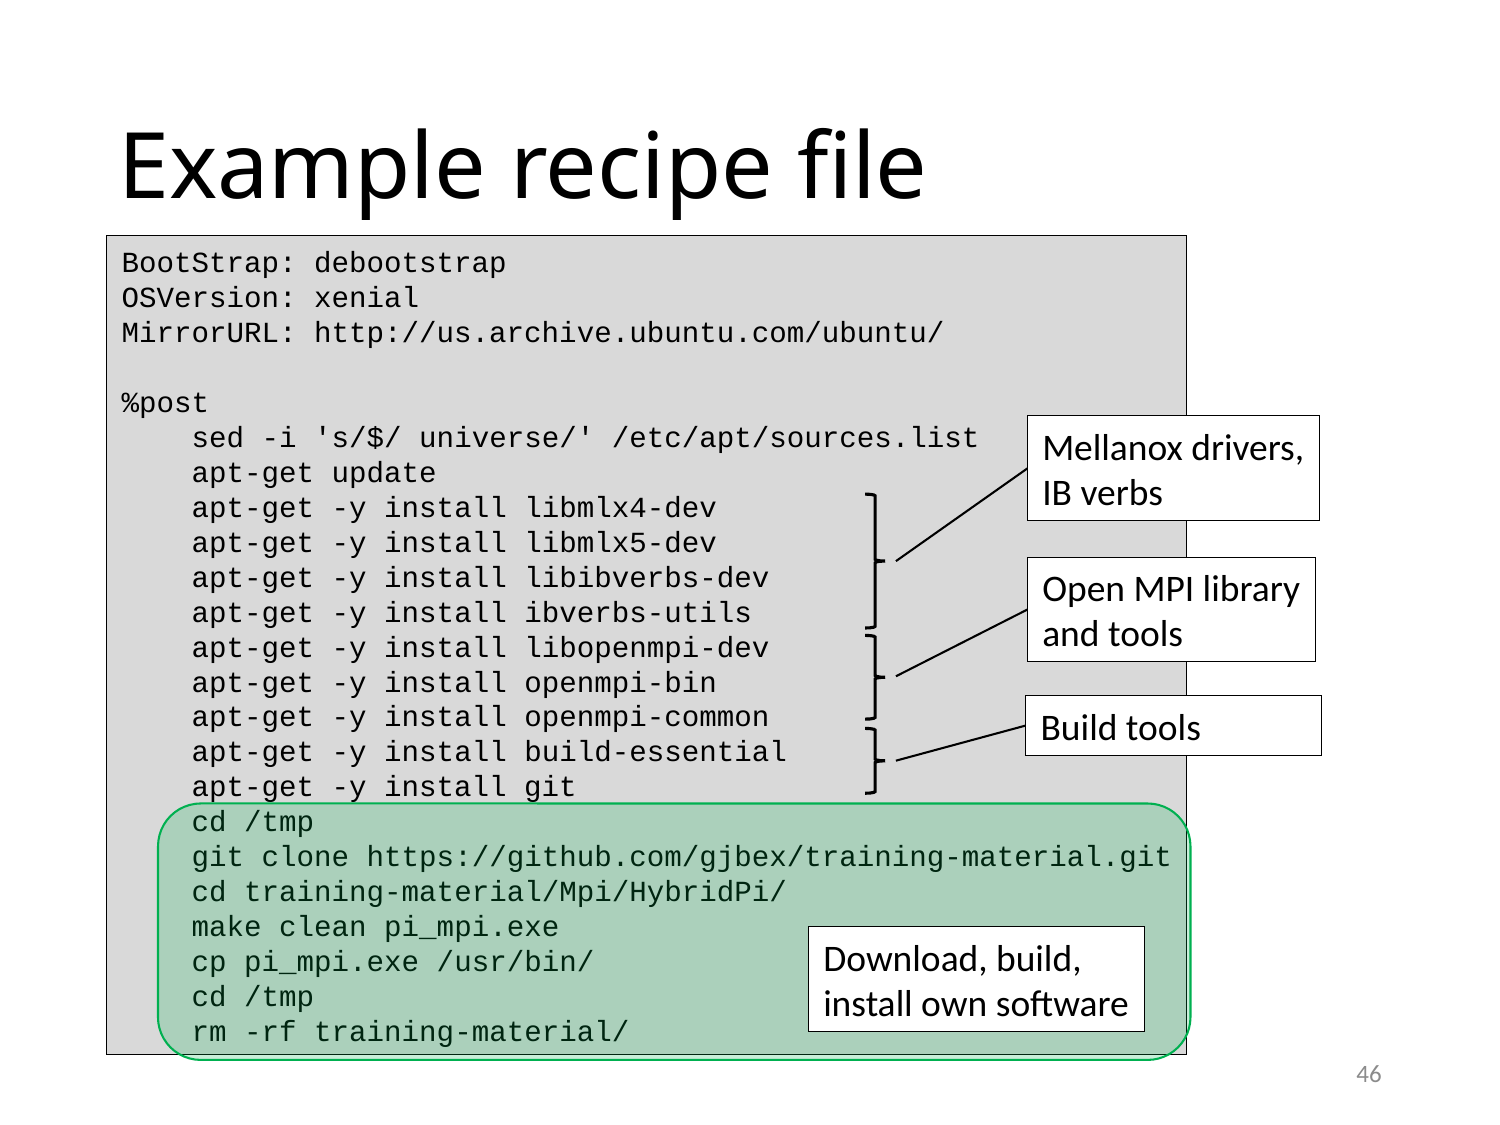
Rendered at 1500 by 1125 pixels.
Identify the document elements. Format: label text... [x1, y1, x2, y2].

title Example recipe file [103, 59, 1397, 278]
slide_number 46 [1059, 1042, 1397, 1103]
text_box BootStrap: debootstrap OSVersion: xenial MirrorURL: http://us.archive.ubuntu.com/ubuntu/ %post sed -i 's/$/ universe/' /etc/apt/sources.list apt-get update apt-get -y install libmlx4-dev apt-get -y install libmlx5-dev apt-get -y install libibverbs-dev apt-get -y install ibverbs-utils apt-get -y install libopenmpi-dev apt-get -y install openmpi-bin apt-get -y install openmpi-common apt-get -y install build-essential apt-get -y install git cd /tmp git clone https://github.com/gjbex/training-material.git cd training-material/Mpi/HybridPi/ make clean pi_mpi.exe cp pi_mpi.exe /usr/bin/ cd /tmp rm -rf training-material/ [106, 235, 1187, 1055]
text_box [865, 695, 1322, 794]
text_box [865, 415, 1322, 629]
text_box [157, 803, 1191, 1060]
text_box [865, 557, 1317, 695]
